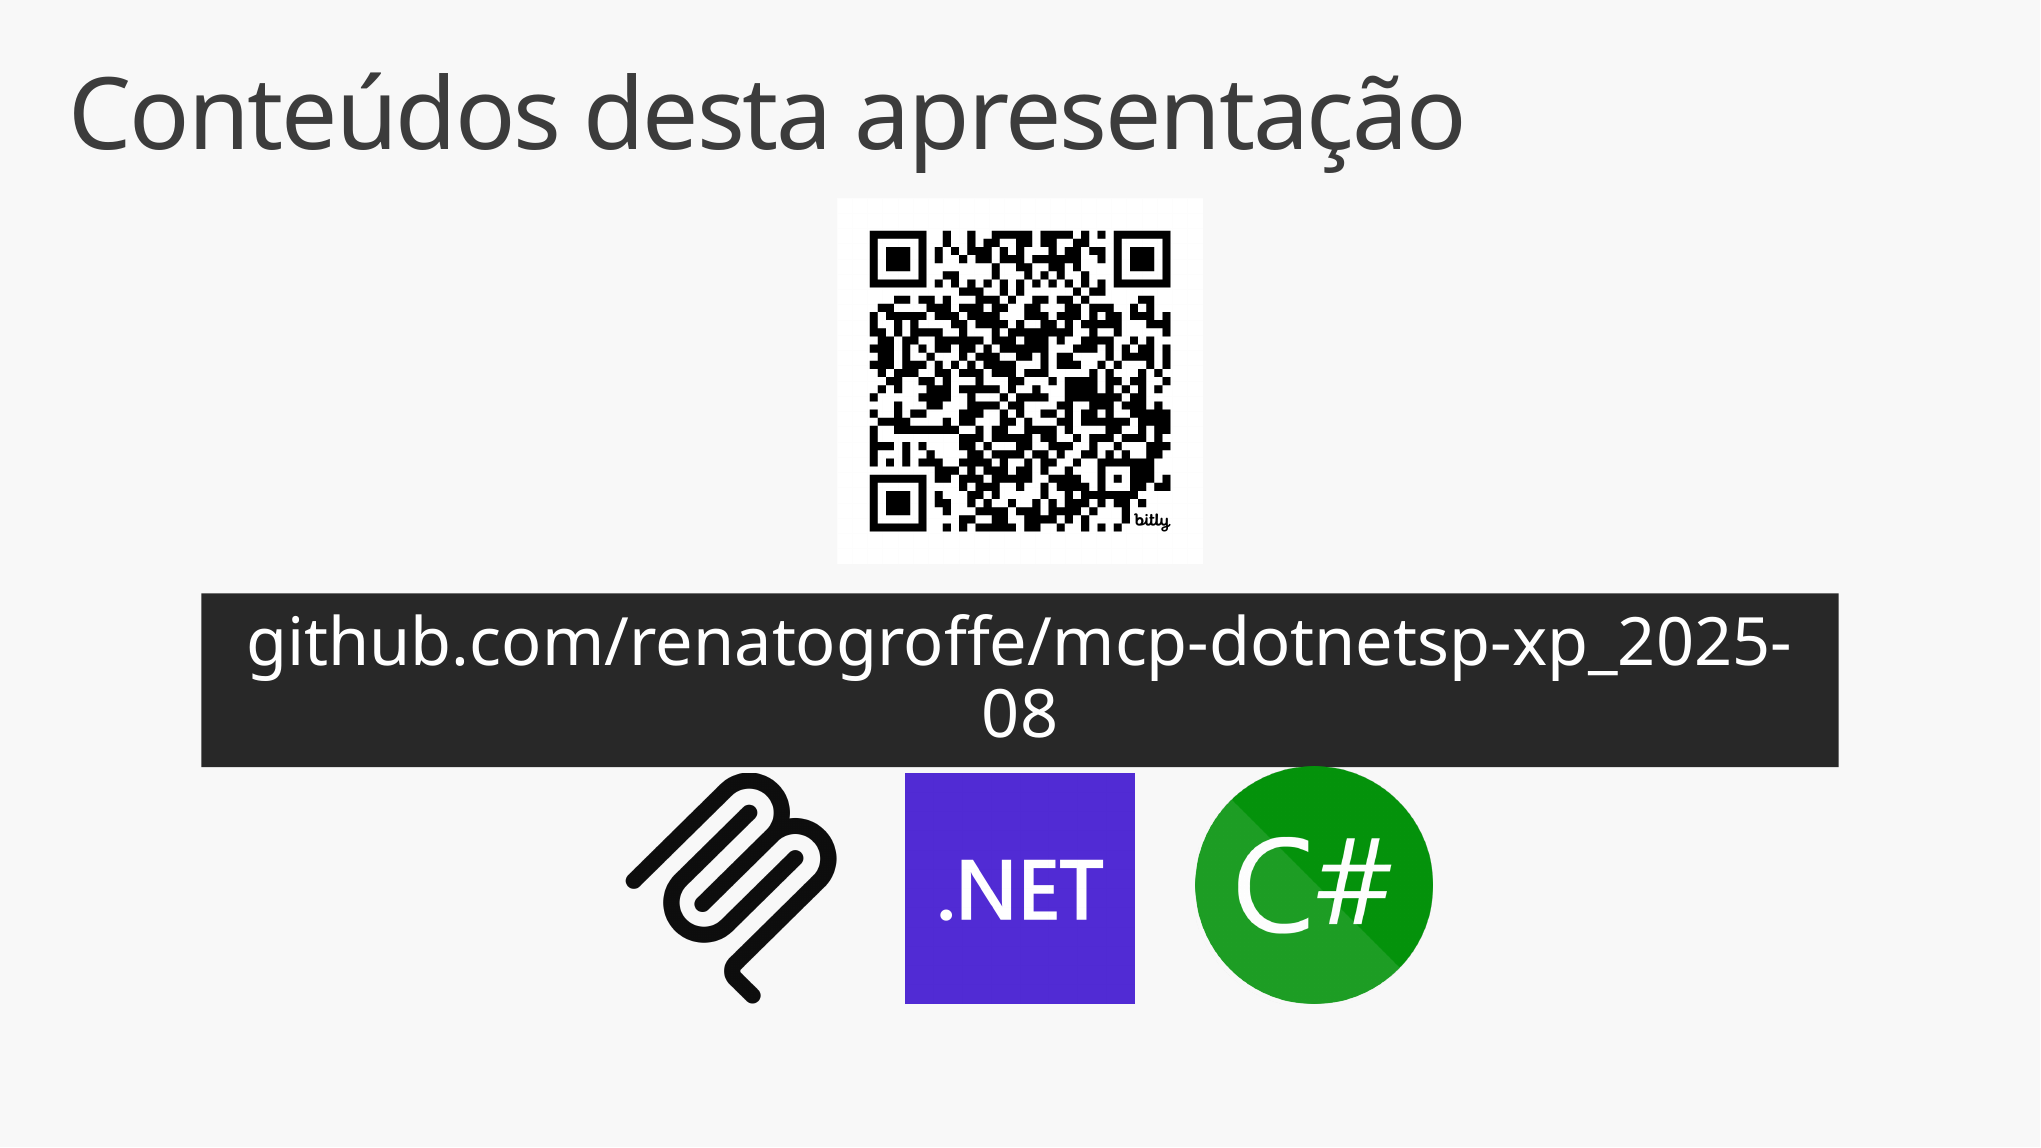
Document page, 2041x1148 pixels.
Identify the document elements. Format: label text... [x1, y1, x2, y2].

picture [1195, 765, 1433, 1004]
picture [616, 773, 847, 1004]
title Conteúdos desta apresentação [45, 48, 1996, 199]
picture [837, 198, 1203, 564]
text_box github.com/renatogroffe/mcp-dotnetsp-xp_2025-08 [201, 593, 1839, 768]
picture [904, 773, 1136, 1004]
